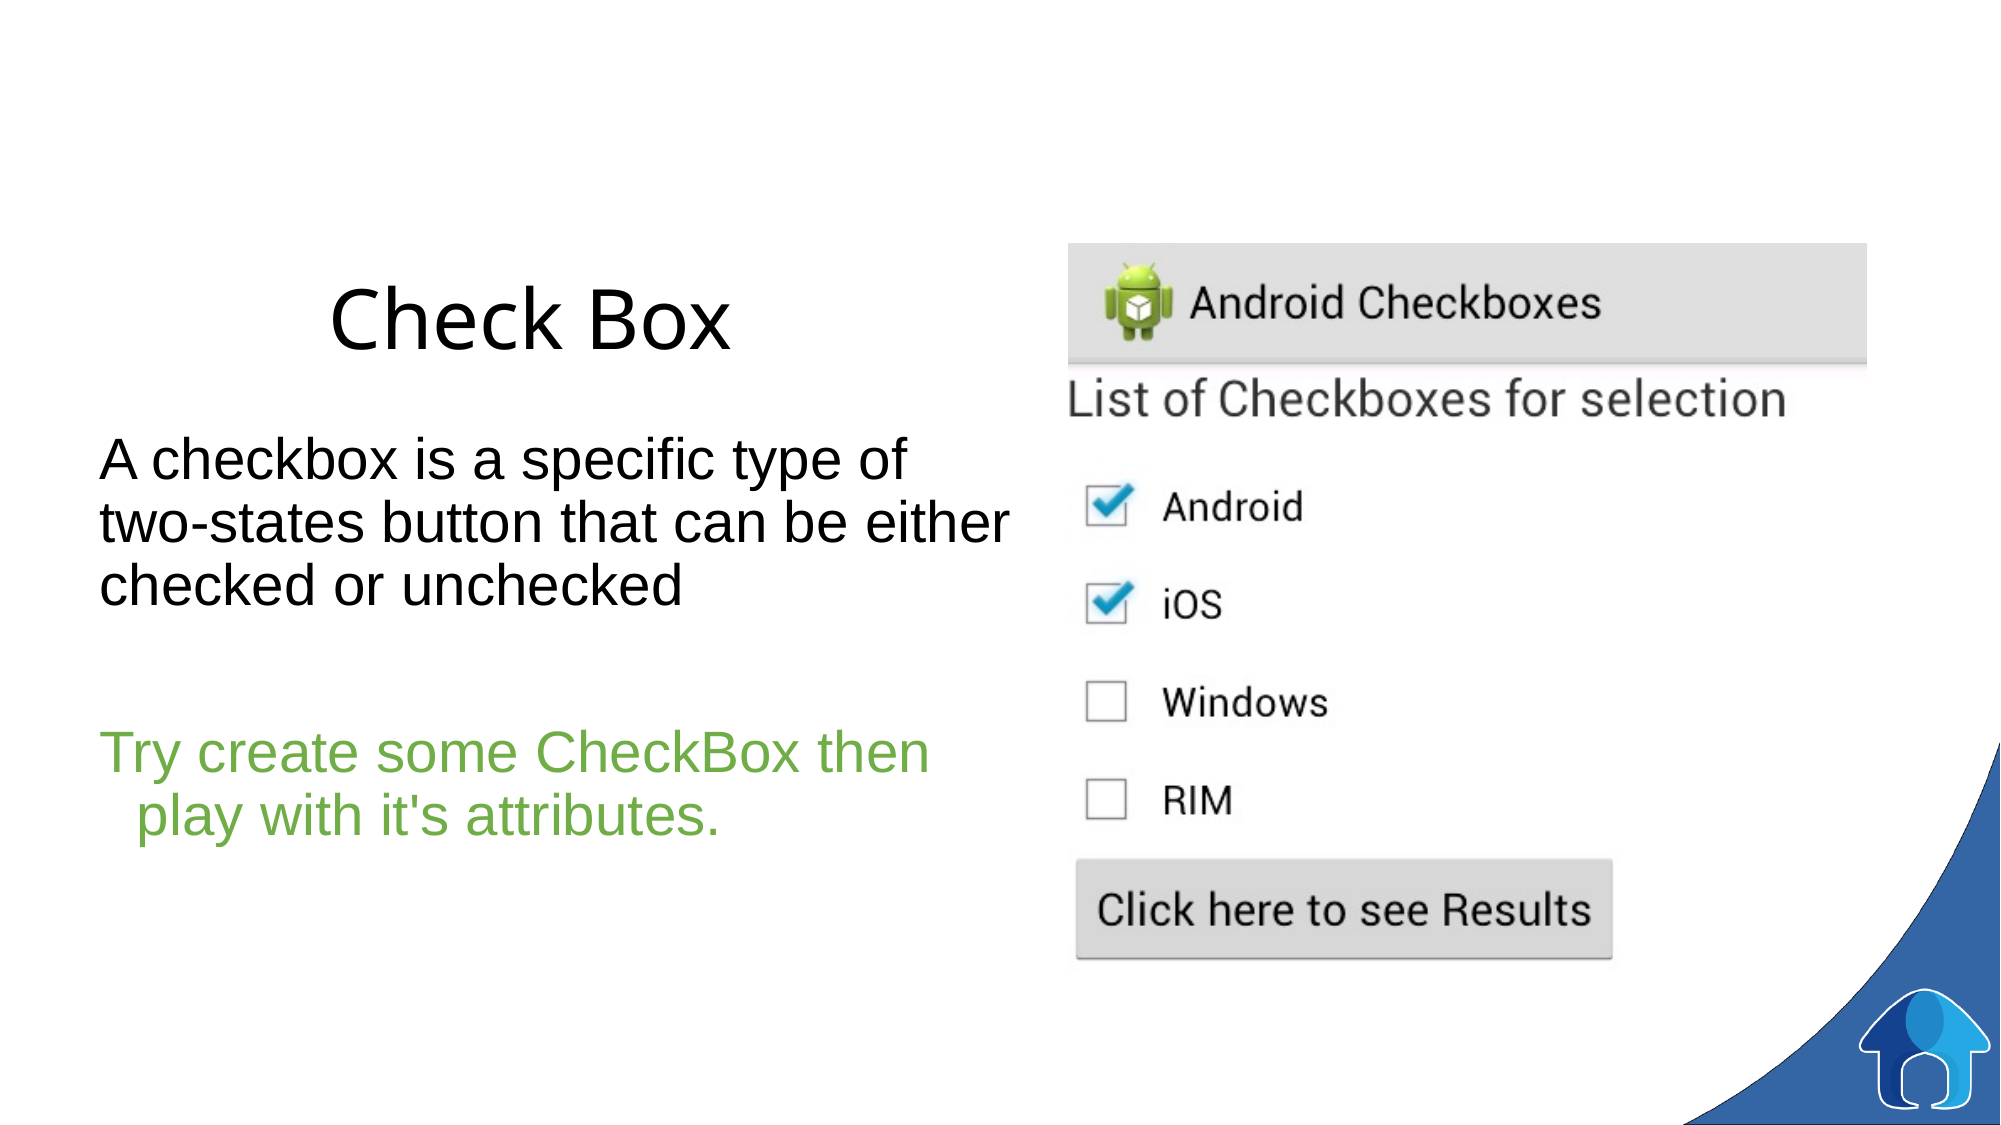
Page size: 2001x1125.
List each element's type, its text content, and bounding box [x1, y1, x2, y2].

list A checkbox is a specific type of two-states button that can be either checked or unchecked Try create some CheckBox then play with it's attributes. [84, 421, 1032, 925]
title Check Box [110, 214, 951, 421]
picture [1068, 243, 2000, 1125]
